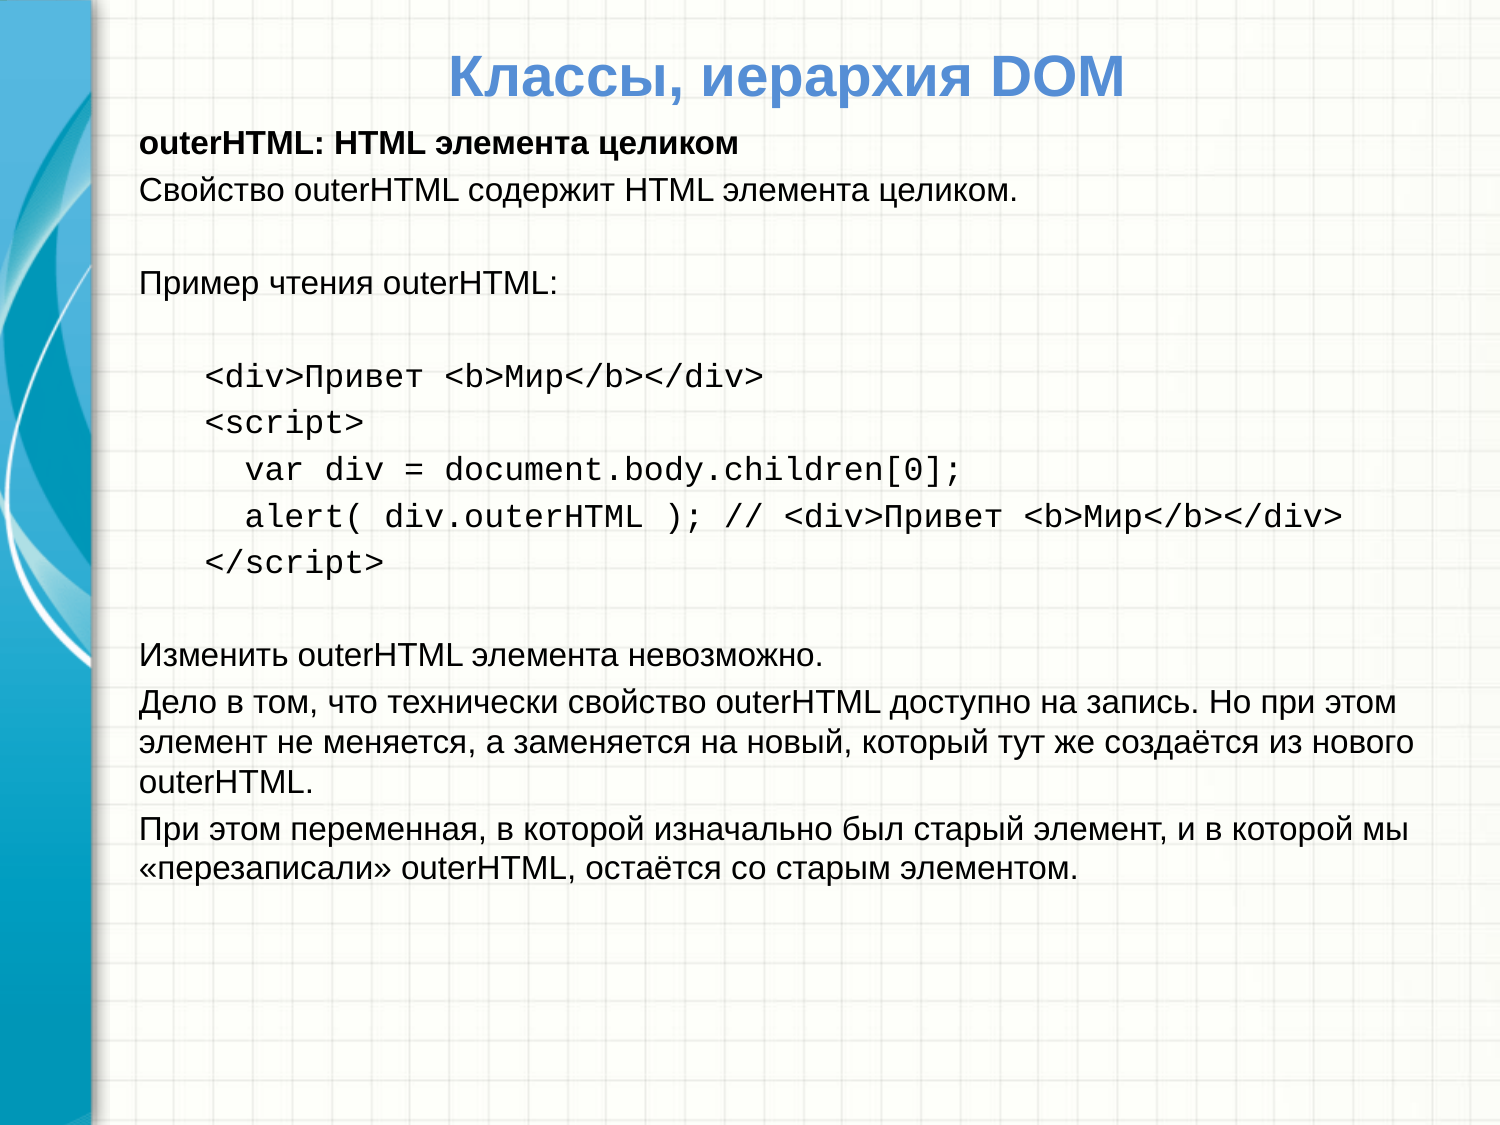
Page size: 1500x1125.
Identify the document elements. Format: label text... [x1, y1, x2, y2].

list outerHTML: HTML элемента целиком Свойство outerHTML содержит HTML элемента целиком. Пример чтения outerHTML: <div>Привет <b>Мир</b></div> <script> var div = document.body.children[0]; alert( div.outerHTML ); // <div>Привет <b>Мир</b></div> </script> Изменить outerHTML элемента невозможно. Дело в том, что технически свойство outerHTML доступно на запись. Но при этом элемент не меняется, а заменяется на новый, который тут же создаётся из нового outerHTML. При этом переменная, в которой изначально был старый элемент, и в которой мы «перезаписали» outerHTML, остаётся со старым элементом. [123, 113, 1471, 1059]
title Классы, иерархия DOM [125, 44, 1450, 102]
picture [0, 0, 1500, 1125]
